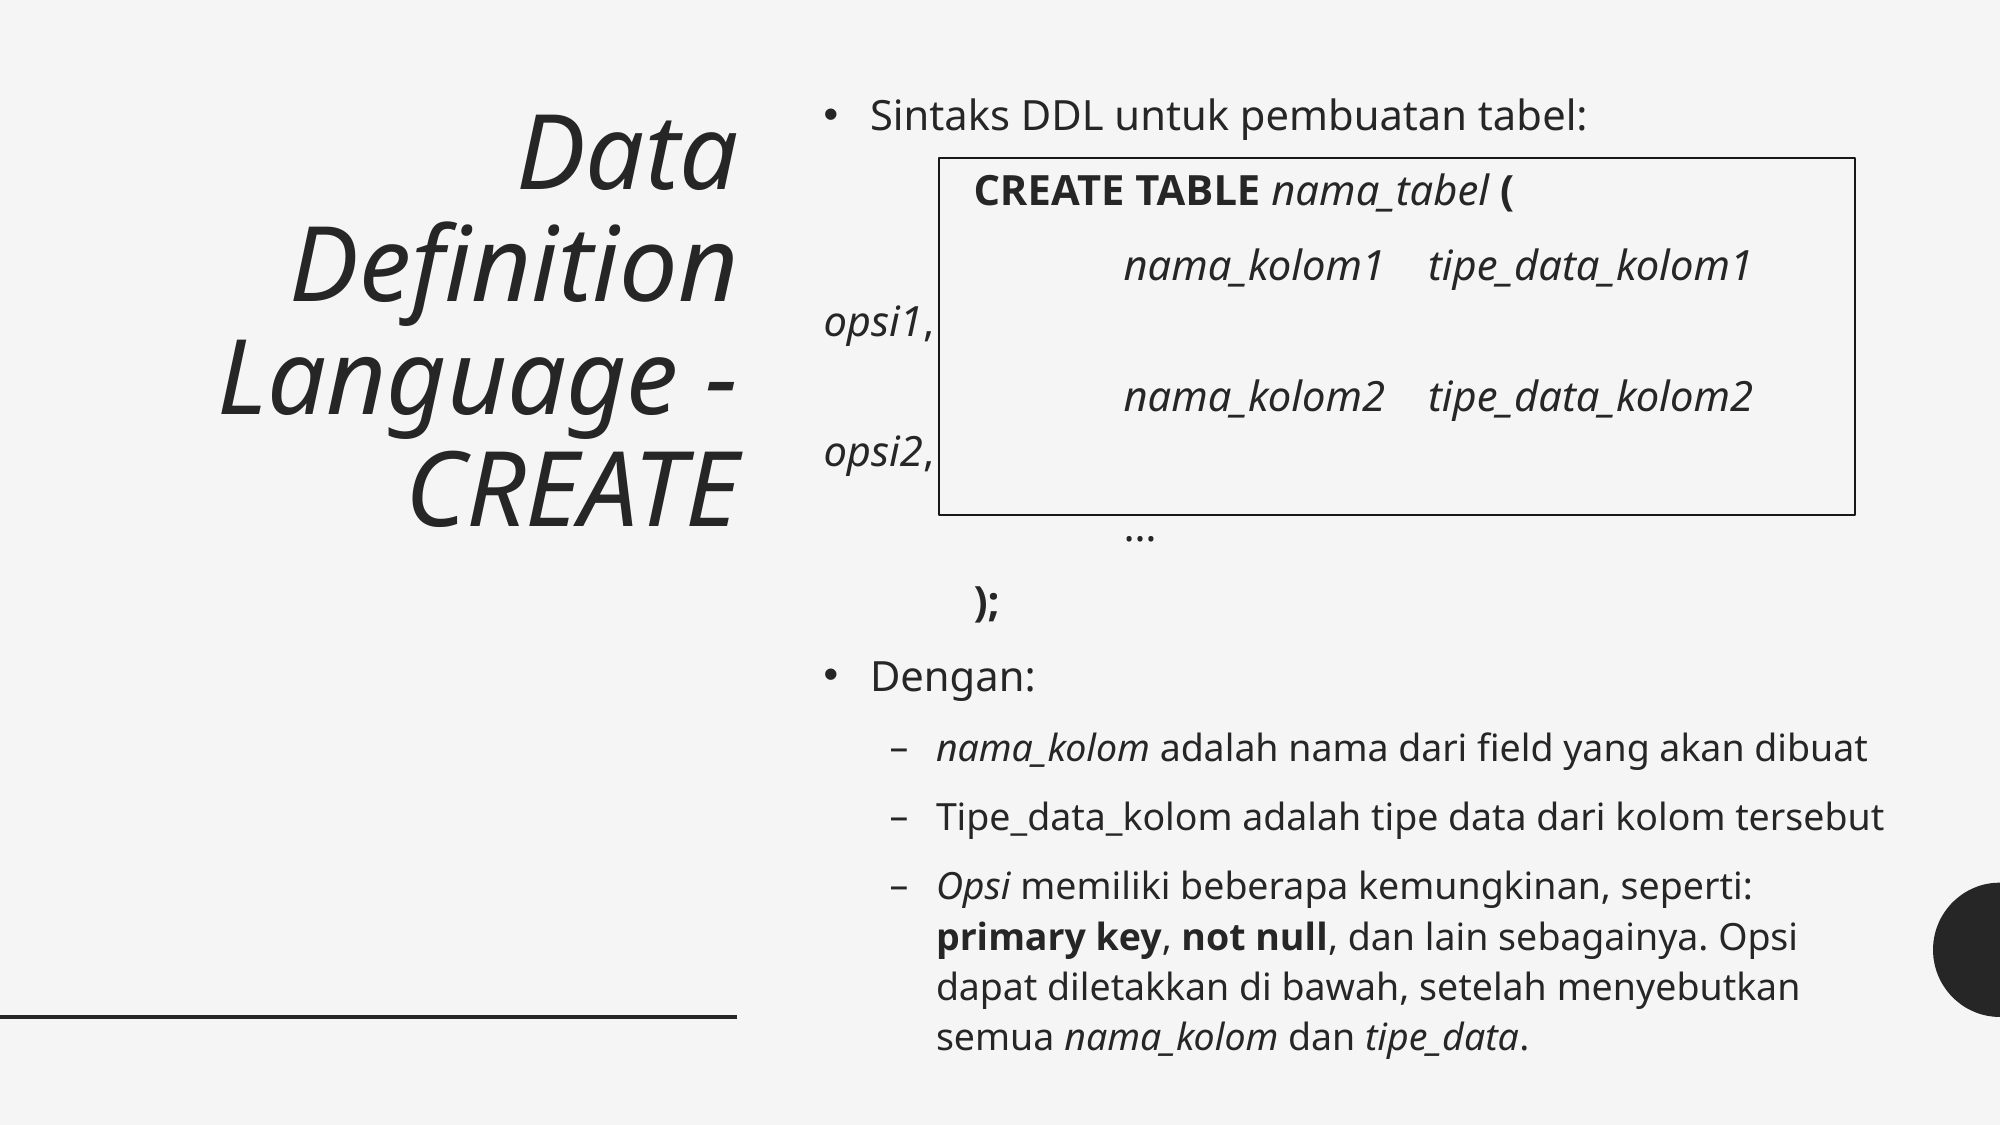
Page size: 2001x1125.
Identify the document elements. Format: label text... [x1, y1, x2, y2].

list Sintaks DDL untuk pembuatan tabel: CREATE TABLE nama_tabel ( nama_kolom1 tipe_data_kolom1 opsi1, nama_kolom2 tipe_data_kolom2 opsi2, … ); Dengan: nama_kolom adalah nama dari field yang akan dibuat Tipe_data_kolom adalah tipe data dari kolom tersebut Opsi memiliki beberapa kemungkinan, seperti: primary key, not null, dan lain sebagainya. Opsi dapat diletakkan di bawah, setelah menyebutkan semua nama_kolom dan tipe_data. [808, 75, 1920, 769]
title Data Definition Language - CREATE [125, 91, 754, 905]
